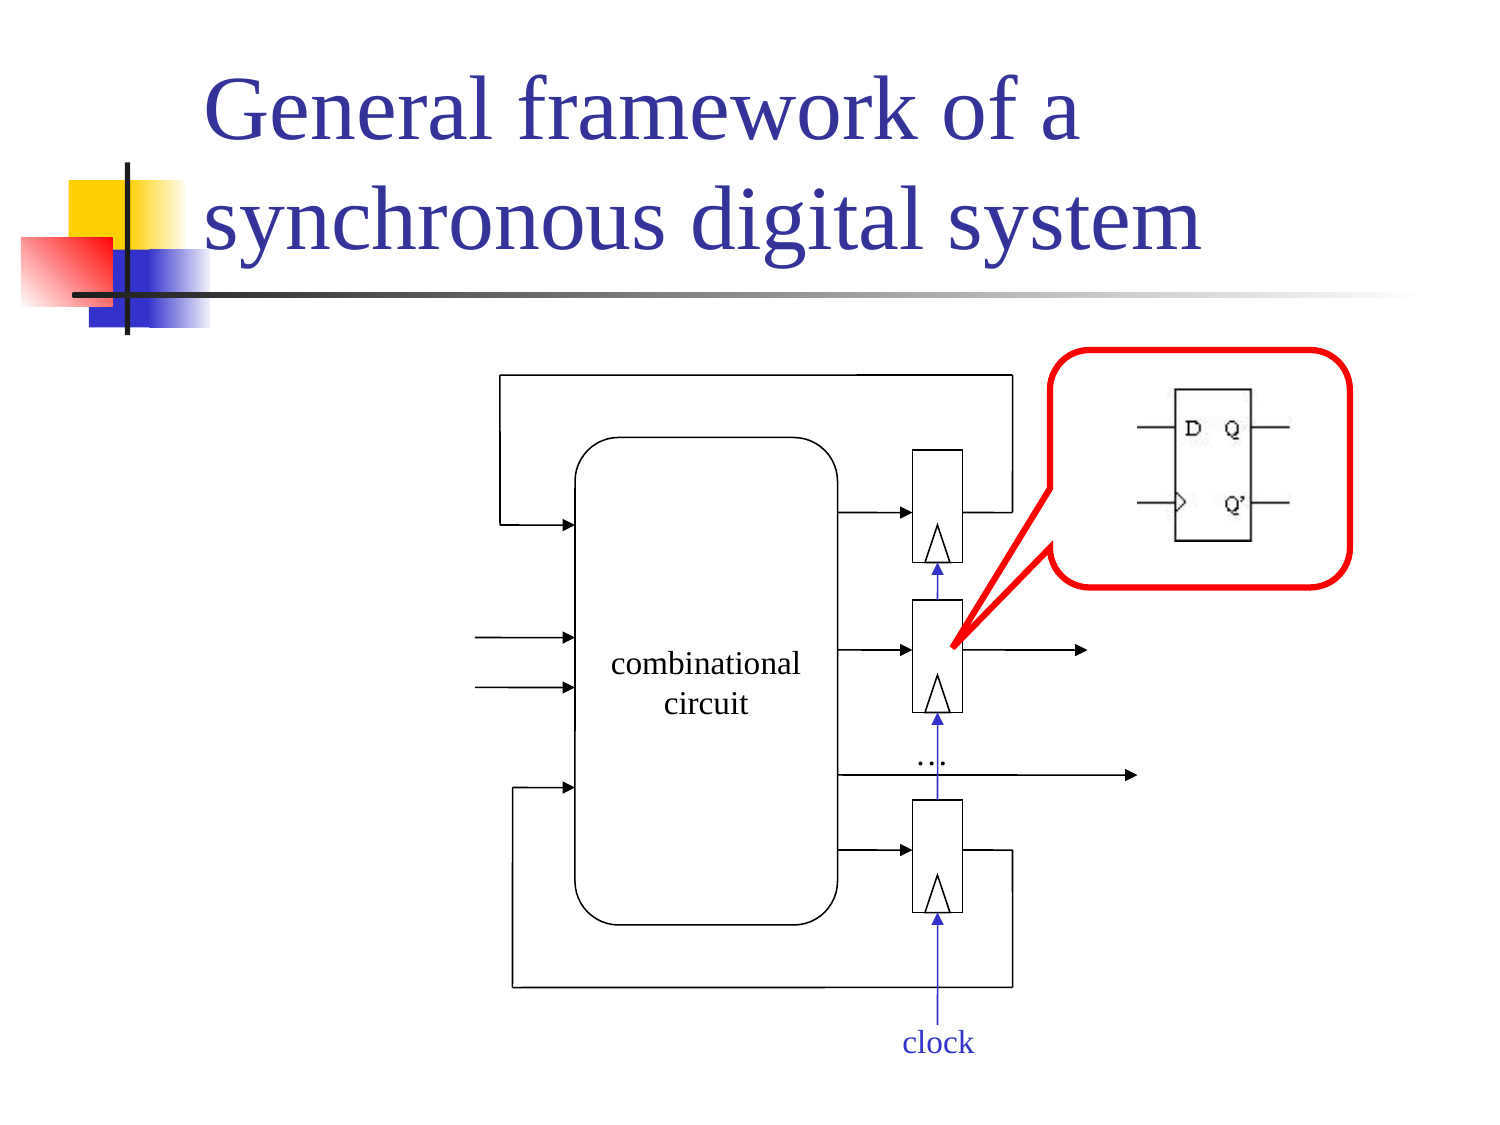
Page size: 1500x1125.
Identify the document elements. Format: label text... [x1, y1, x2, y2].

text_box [474, 374, 1138, 988]
text_box clock [887, 1012, 990, 1068]
picture [1137, 387, 1292, 542]
text_box [1053, 349, 1350, 588]
title General framework of a synchronous digital system [188, 35, 1468, 275]
